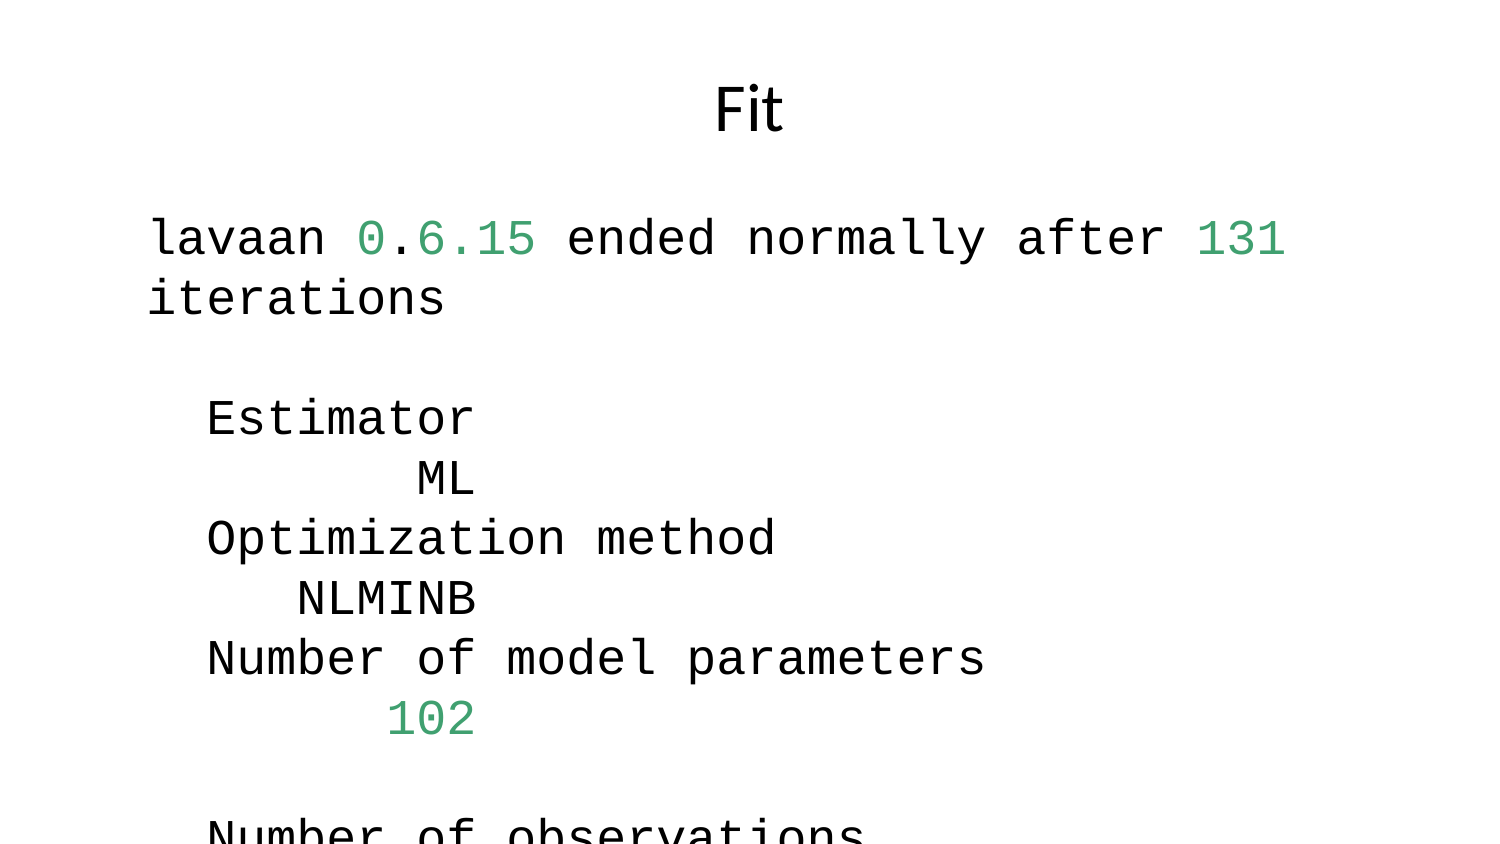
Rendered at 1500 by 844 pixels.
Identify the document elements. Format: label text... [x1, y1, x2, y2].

list lavaan 0.6.15 ended normally after 131 iterations Estimator ML Optimization method NLMINB Number of model parameters 102 Number of observations 170 Model Test User Model: Test statistic 2263.895 Degrees of freedom 759 P-value (Chi-square) 0.000 Model Test Baseline Model: Test statistic 4906.262 Degrees of freedom 820 P-value 0.000 User Model versus Baseline Model: Comparative Fit Index (CFI) 0.632 Tucker-Lewis Index (TLI) 0.602 Loglikelihood and Information Criteria: Loglikelihood user model (H0) -8046.654 Loglikelihood unrestricted model (H1) -6914.707 Akaike (AIC) 16297.309 Bayesian (BIC) 16617.160 Sample-size adjusted Bayesian (SABIC) 16294.192 Root Mean Square Error of Approximation: RMSEA 0.108 90 Percent confidence interval - lower 0.103 90 Percent confidence interval - upper 0.113 P-value H_0: RMSEA <= 0.050 0.000 P-value H_0: RMSEA >= 0.080 1.000 Standardized Root Mean Square Residual: SRMR 0.125 [75, 196, 1425, 754]
title Fit [75, 33, 1425, 175]
